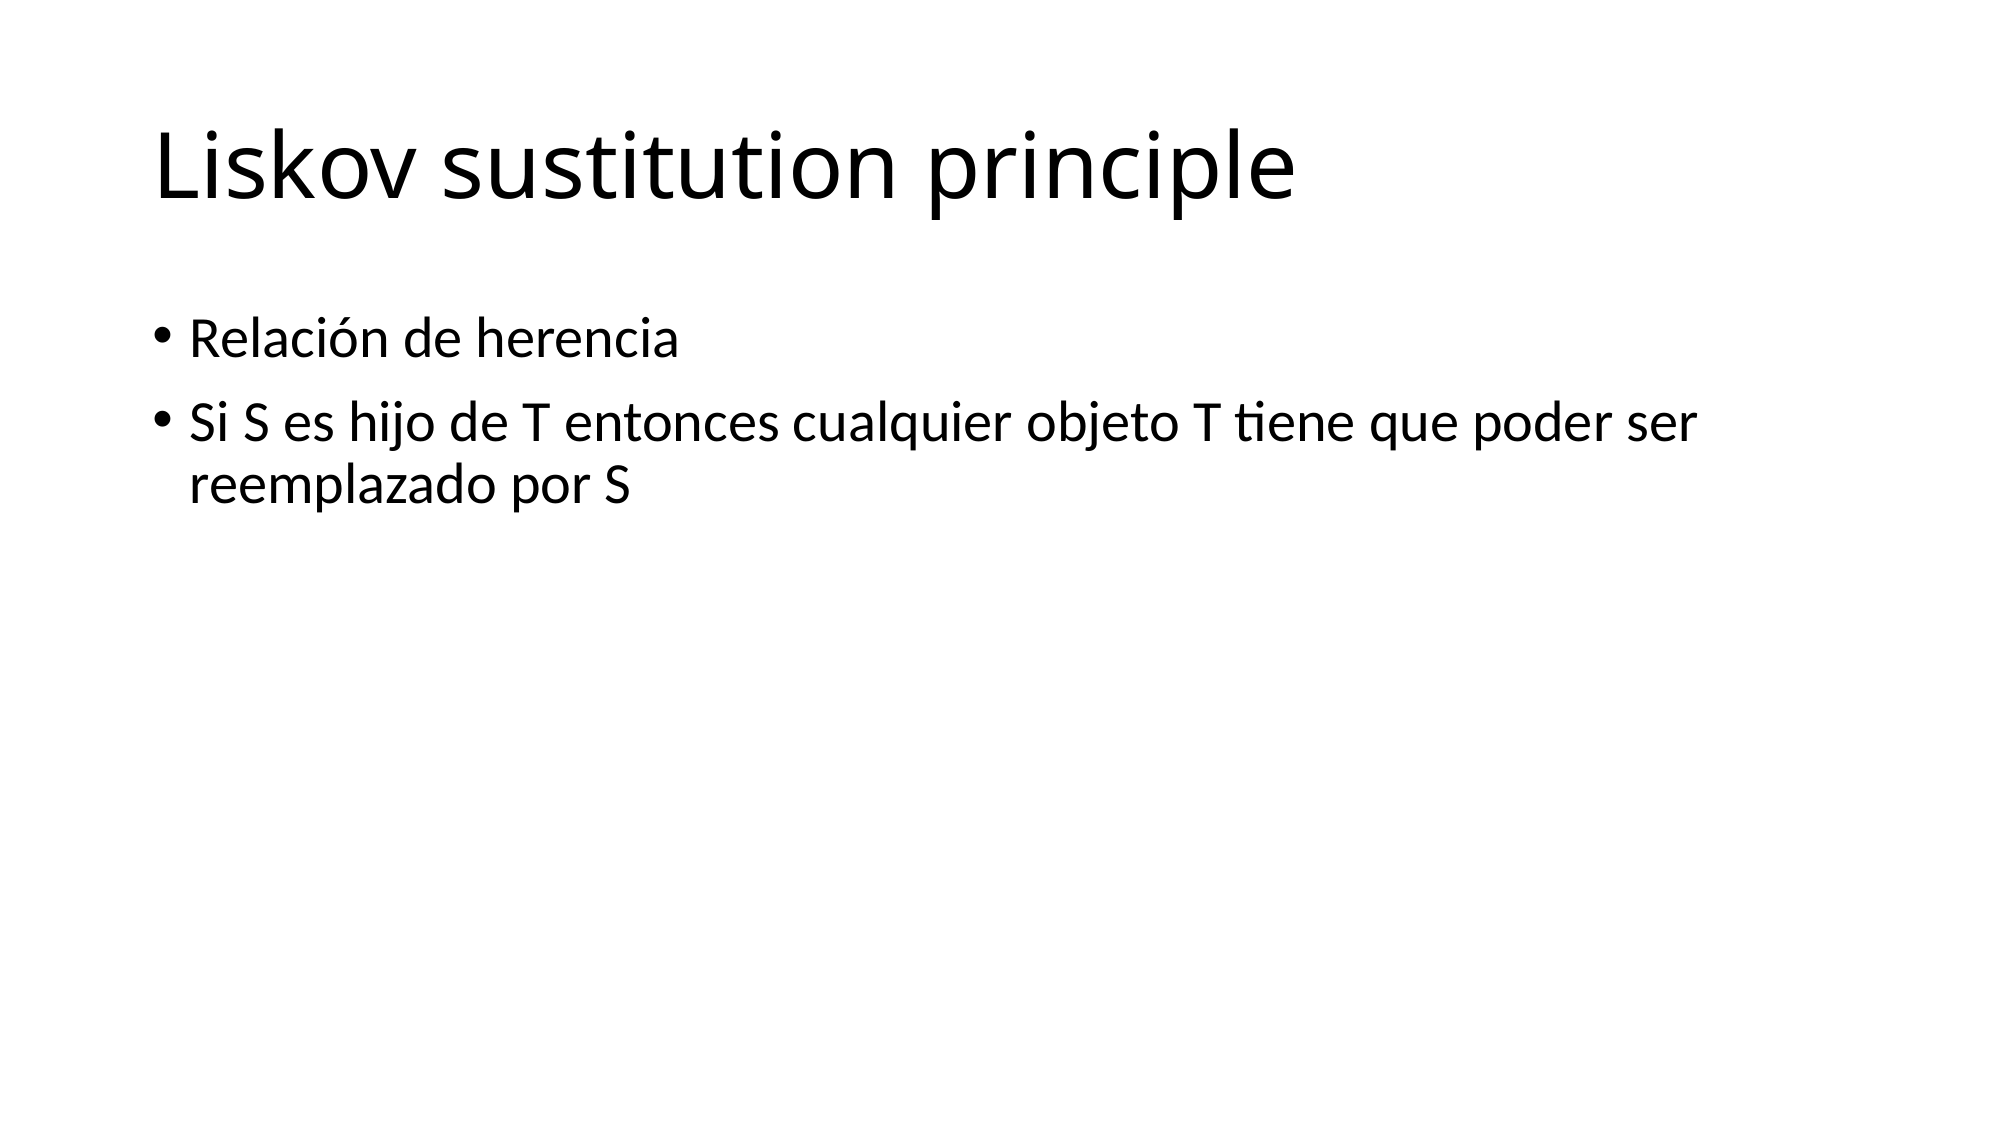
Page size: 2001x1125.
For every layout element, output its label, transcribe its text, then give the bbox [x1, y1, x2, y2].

list Relación de herencia Si S es hijo de T entonces cualquier objeto T tiene que poder ser reemplazado por S [137, 299, 1863, 1014]
title Liskov sustitution principle [137, 59, 1863, 278]
